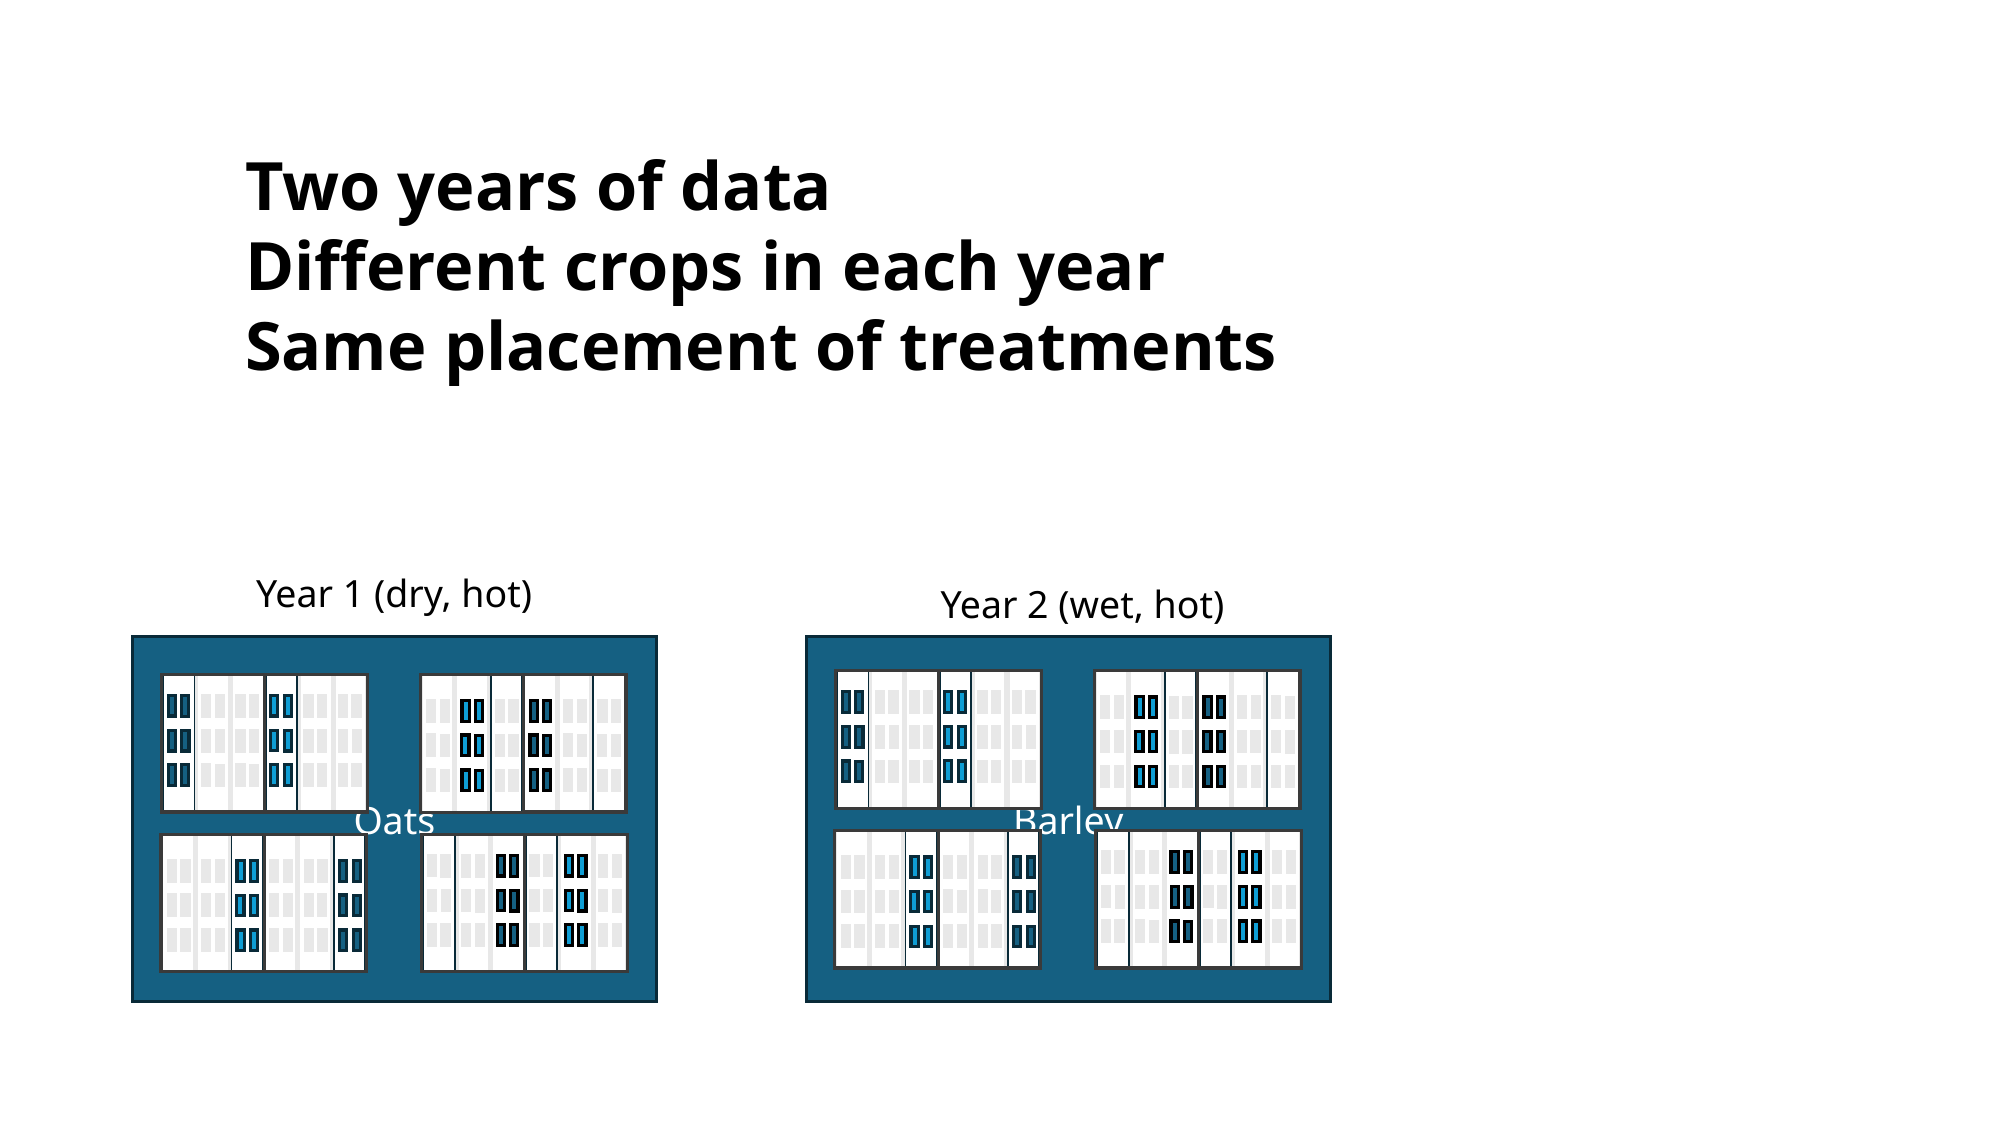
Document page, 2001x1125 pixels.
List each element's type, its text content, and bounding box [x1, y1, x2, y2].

text_box Year 1 (dry, hot) [241, 562, 548, 623]
text_box Two years of data Different crops in each year Same placement of treatments [230, 136, 1293, 391]
text_box Year 2 (wet, hot) [925, 573, 1240, 634]
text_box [160, 673, 629, 973]
text_box Oats [131, 635, 658, 1003]
text_box Barley [805, 635, 1332, 1003]
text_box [834, 669, 1303, 969]
